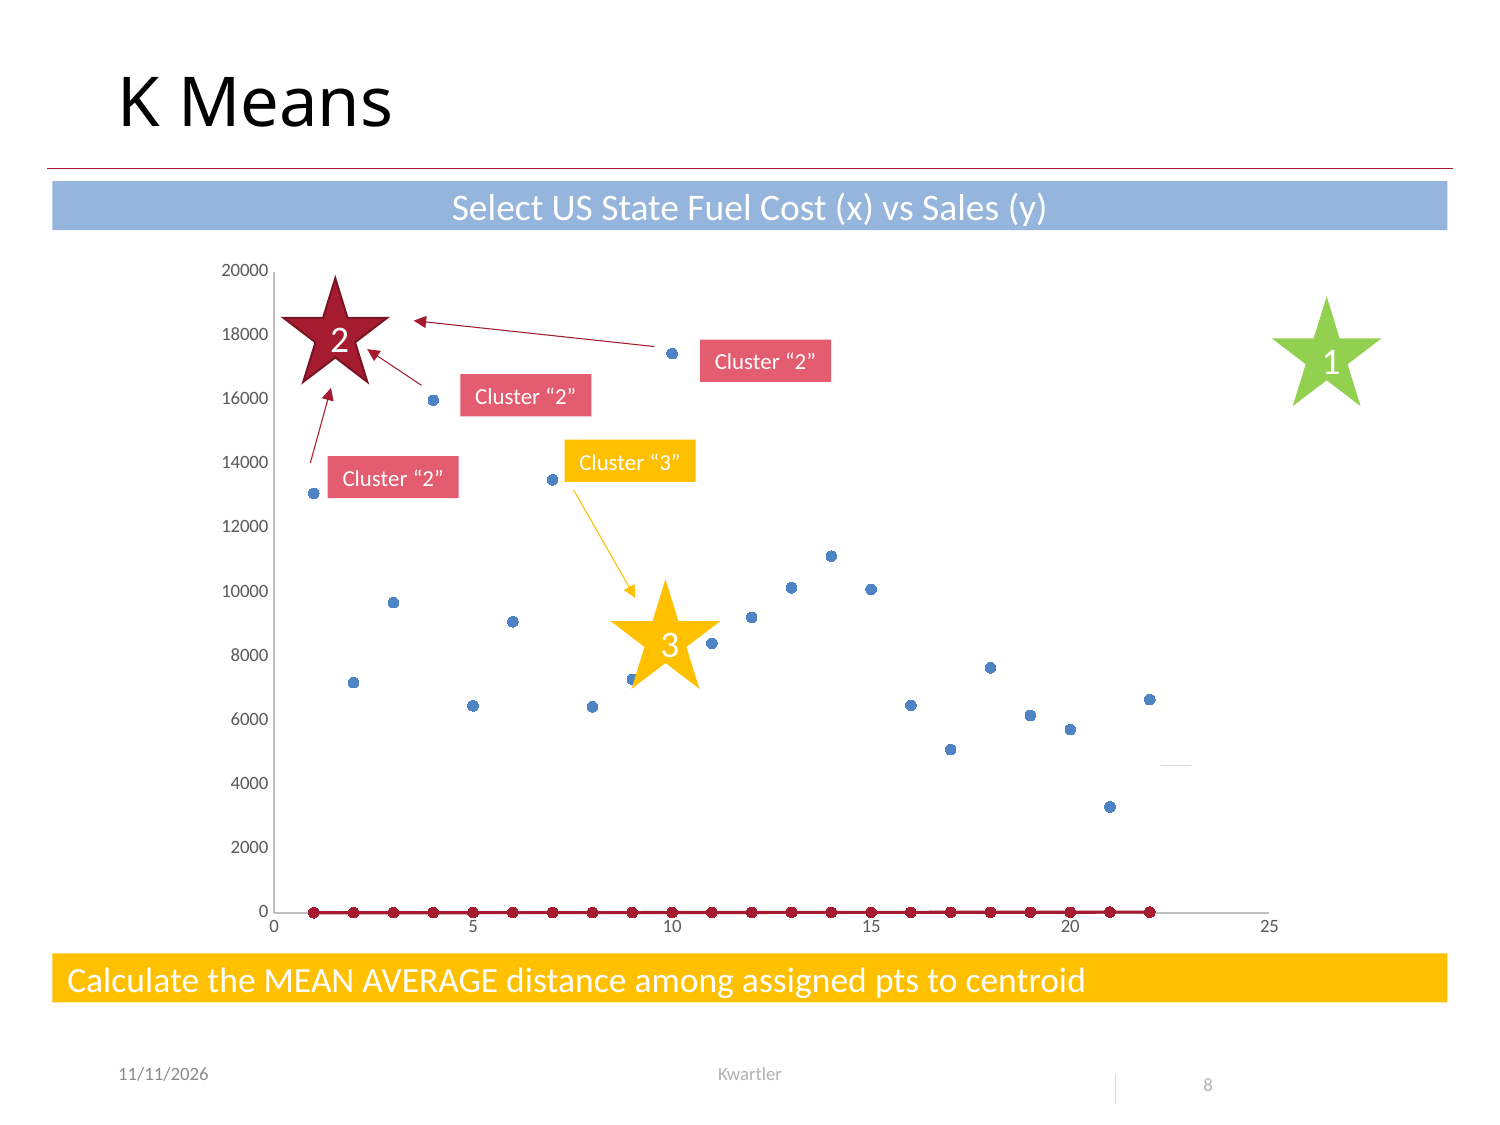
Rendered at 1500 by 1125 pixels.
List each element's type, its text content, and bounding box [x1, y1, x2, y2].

chart [199, 248, 1301, 952]
footer Kwartler [496, 1042, 1004, 1103]
title K Means [103, 59, 1397, 157]
text_box Select US State Fuel Cost (x) vs Sales (y) [51, 180, 1448, 231]
text_box 1 [1301, 296, 1382, 407]
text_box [367, 349, 422, 386]
slide_number 8 [1188, 1042, 1330, 1103]
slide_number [103, 1042, 441, 1103]
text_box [573, 489, 636, 598]
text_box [413, 320, 655, 347]
text_box Calculate the MEAN AVERAGE distance among assigned pts to centroid [51, 952, 1448, 1003]
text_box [310, 387, 331, 463]
